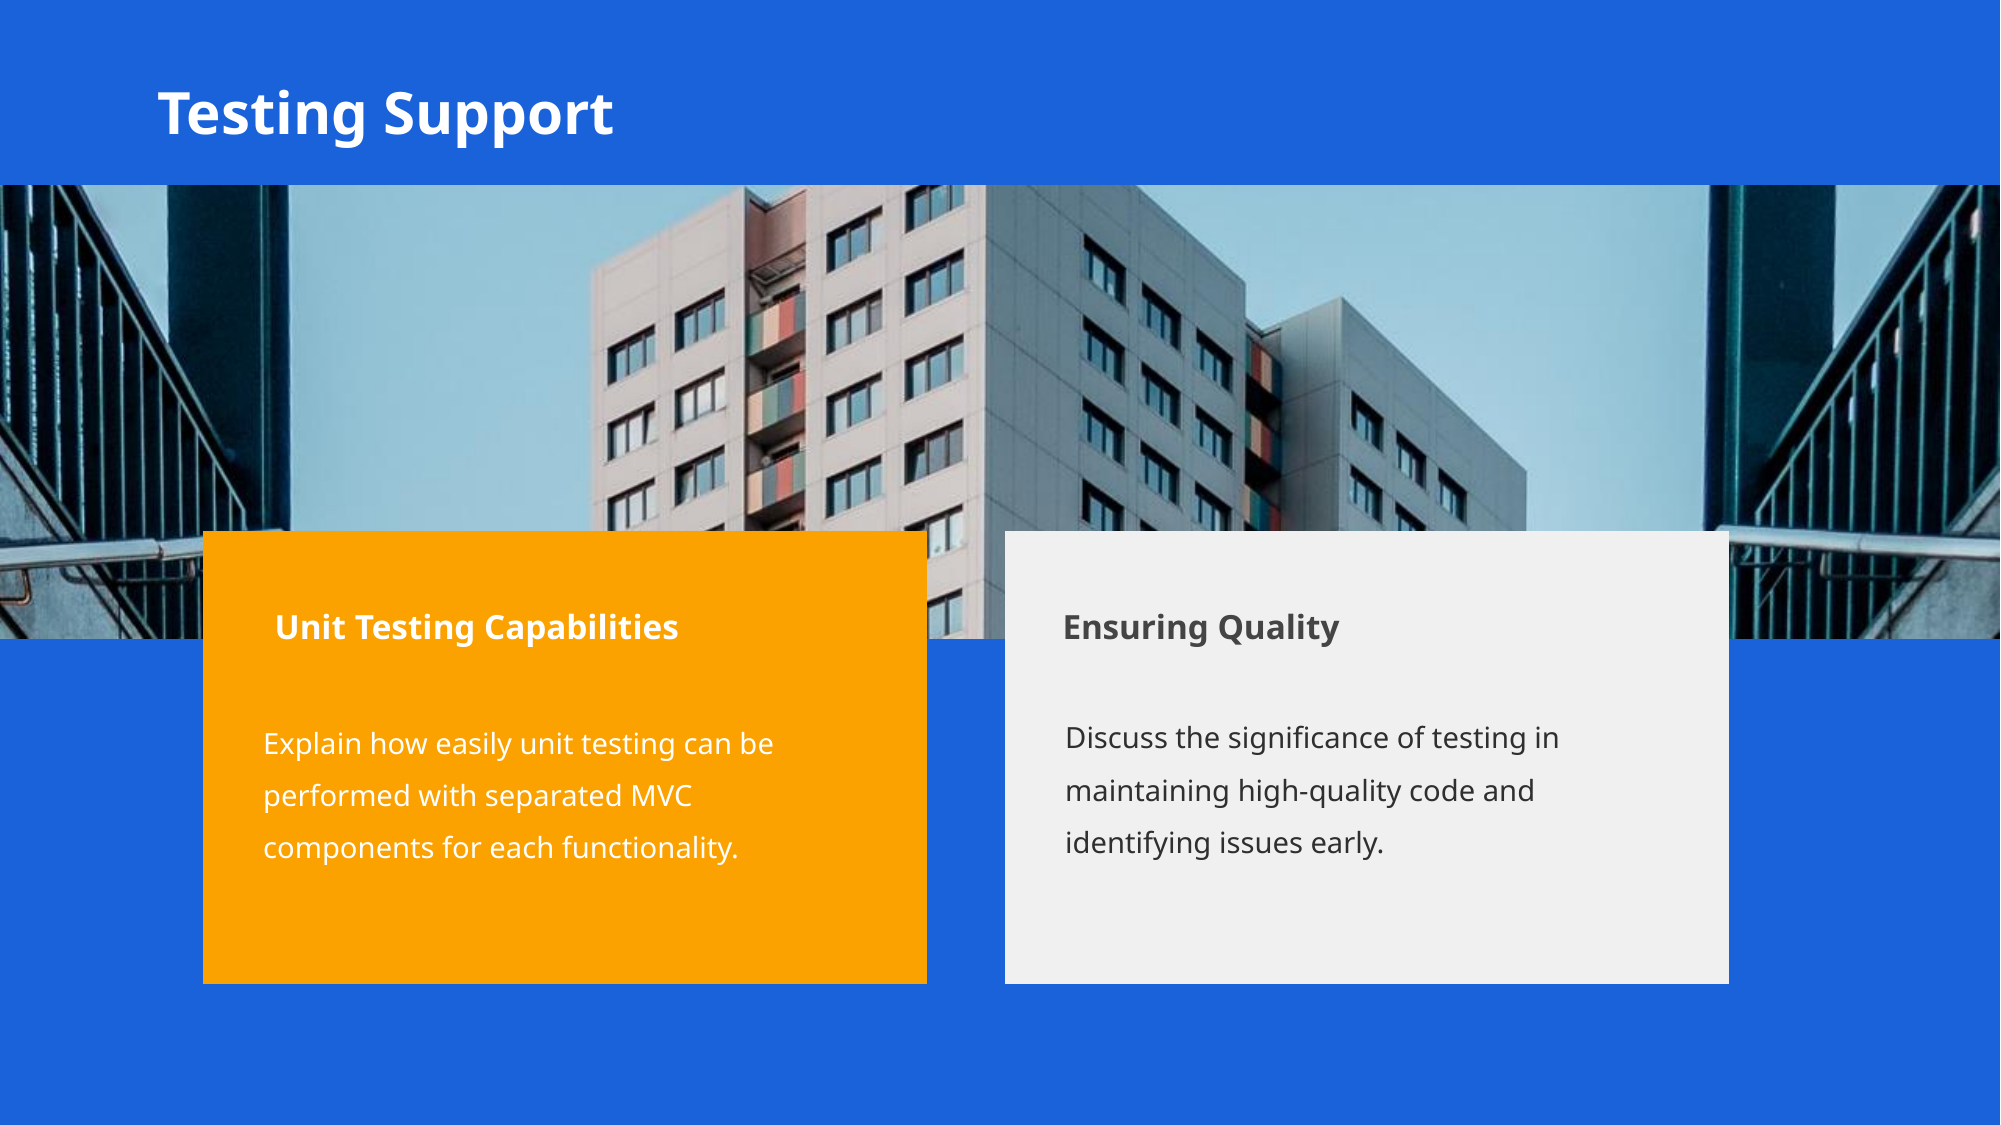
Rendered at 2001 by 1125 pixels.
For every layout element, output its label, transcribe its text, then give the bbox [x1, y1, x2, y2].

text_box Testing Support [142, 3, 1662, 154]
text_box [0, 185, 2000, 985]
